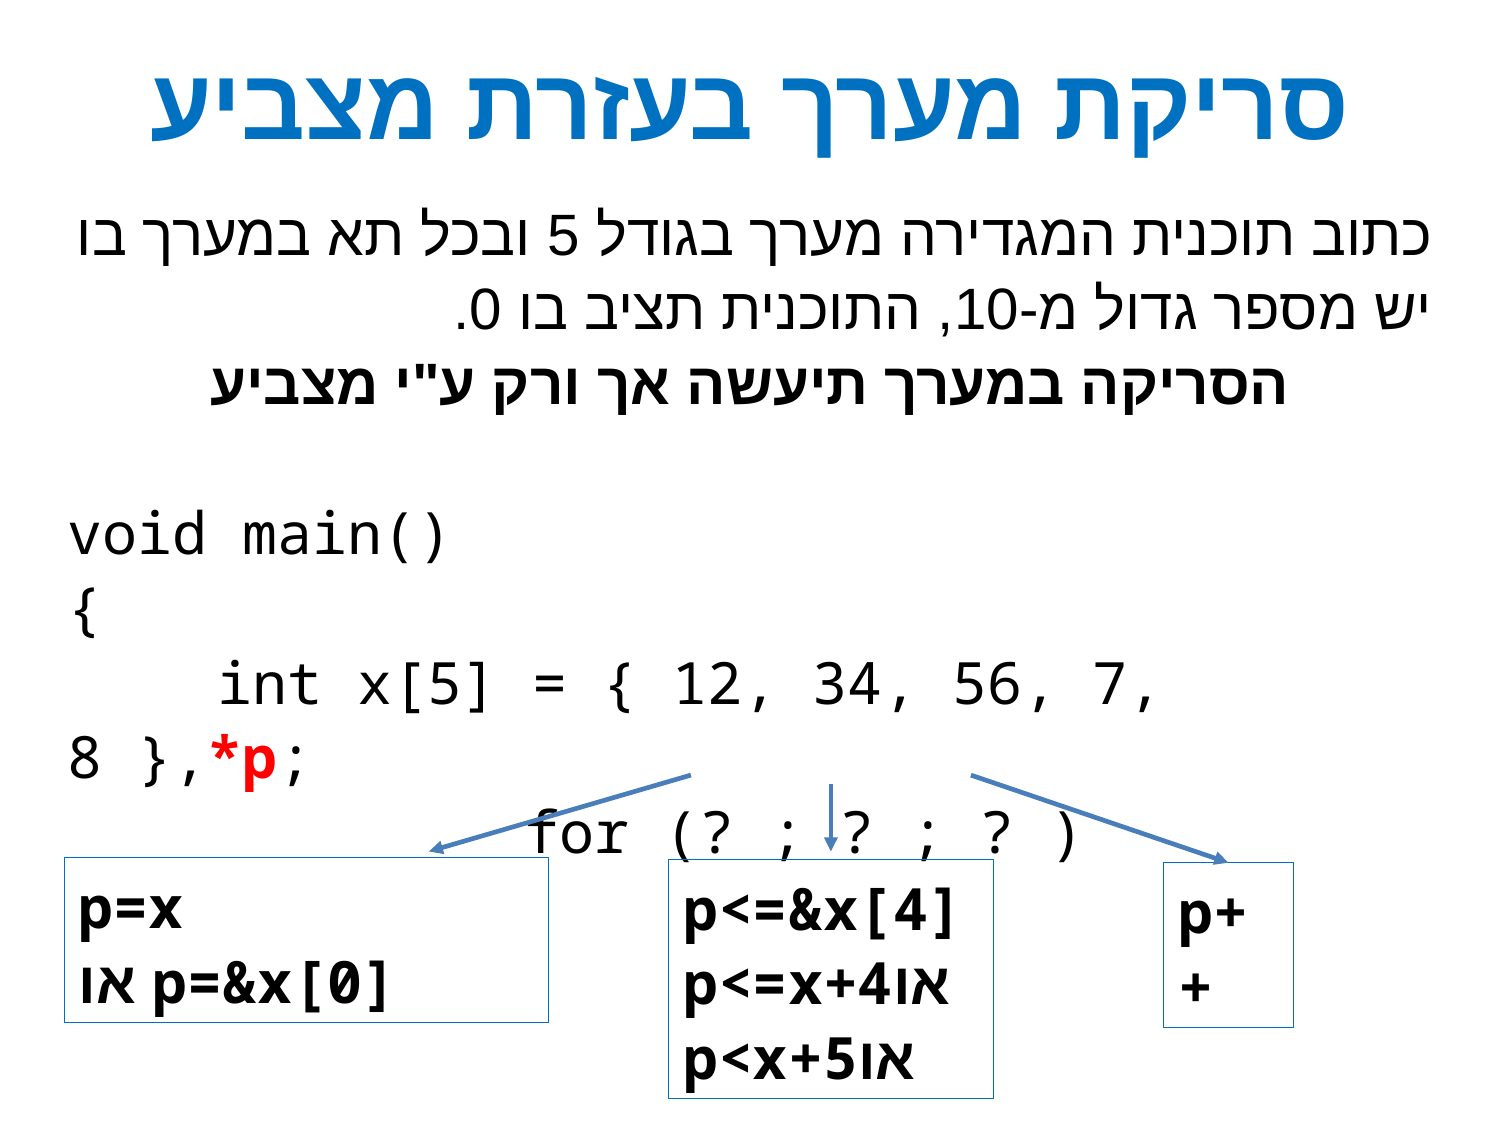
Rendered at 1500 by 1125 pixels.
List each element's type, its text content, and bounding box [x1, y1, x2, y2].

text_box p++ [1163, 862, 1294, 1028]
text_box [970, 774, 1229, 863]
text_box כתוב תוכנית המגדירה מערך בגודל 5 ובכל תא במערך בו יש מספר גדול מ-10, התוכנית תציב בו 0. הסריקה במערך תיעשה אך ורק ע"י מצביע void main() { int x[5] = { 12, 34, 56, 7, 8 },*p; for (? ; ? ; ? ) [50, 182, 1450, 836]
text_box p=x או p=&x[0] [64, 857, 549, 1023]
text_box סריקת מערך בעזרת מצביע [63, 31, 1437, 167]
text_box p<=&x[4] p<=x+4או p<x+5או [668, 859, 994, 1099]
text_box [428, 774, 692, 852]
